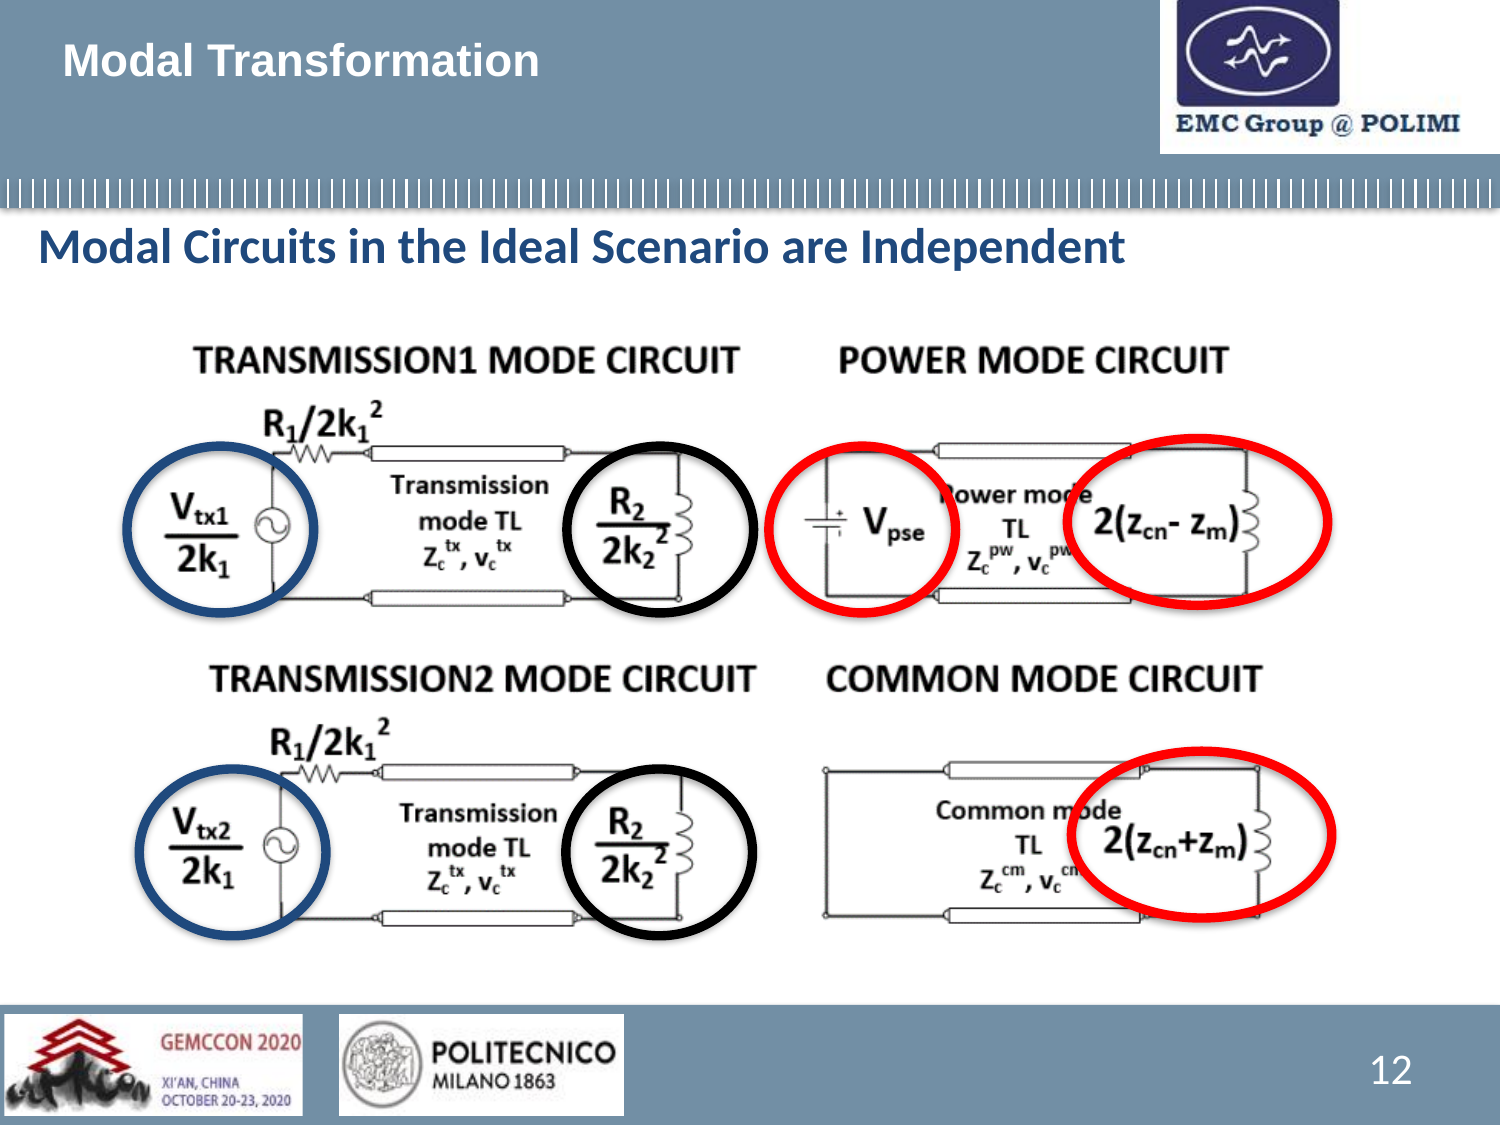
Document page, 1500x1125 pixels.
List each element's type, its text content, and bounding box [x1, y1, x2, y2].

title Modal Transformation [47, 22, 1455, 161]
picture [4, 1014, 303, 1116]
text_box [126, 468, 156, 591]
picture [339, 1014, 624, 1116]
text_box Modal Circuits in the Ideal Scenario are Independent [23, 206, 1211, 282]
picture [1160, 0, 1500, 154]
text_box [1286, 770, 1333, 899]
text_box [138, 803, 156, 902]
text_box [1286, 459, 1329, 584]
picture [161, 324, 1282, 940]
